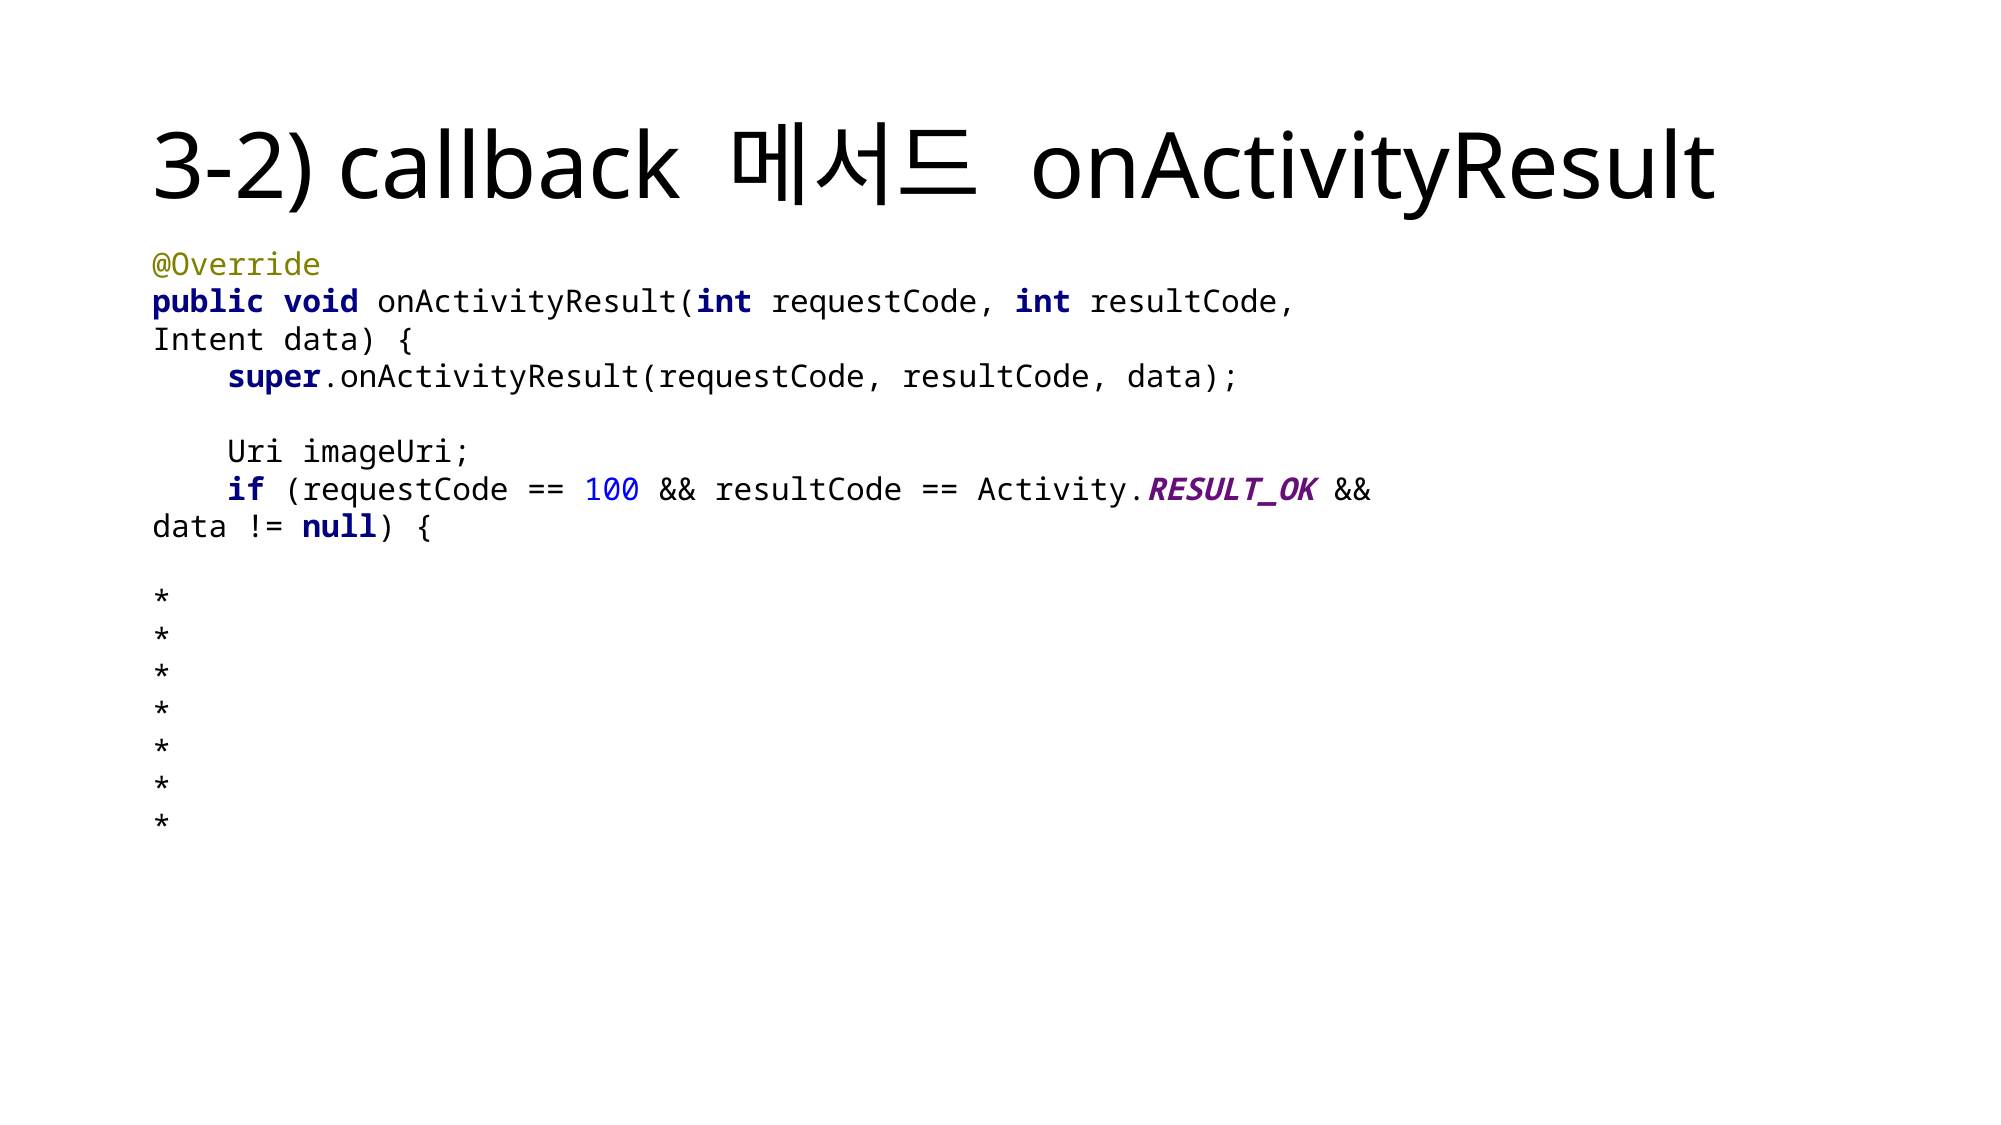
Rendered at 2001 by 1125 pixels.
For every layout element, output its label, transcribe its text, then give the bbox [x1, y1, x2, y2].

title 3-2) callback 메서드 onActivityResult [137, 59, 1863, 278]
list @Override public void onActivityResult(int requestCode, int resultCode, Intent data) { super.onActivityResult(requestCode, resultCode, data); Uri imageUri; if (requestCode == 100 && resultCode == Activity.RESULT_OK && data != null) { * * * * * * * [137, 236, 1442, 889]
